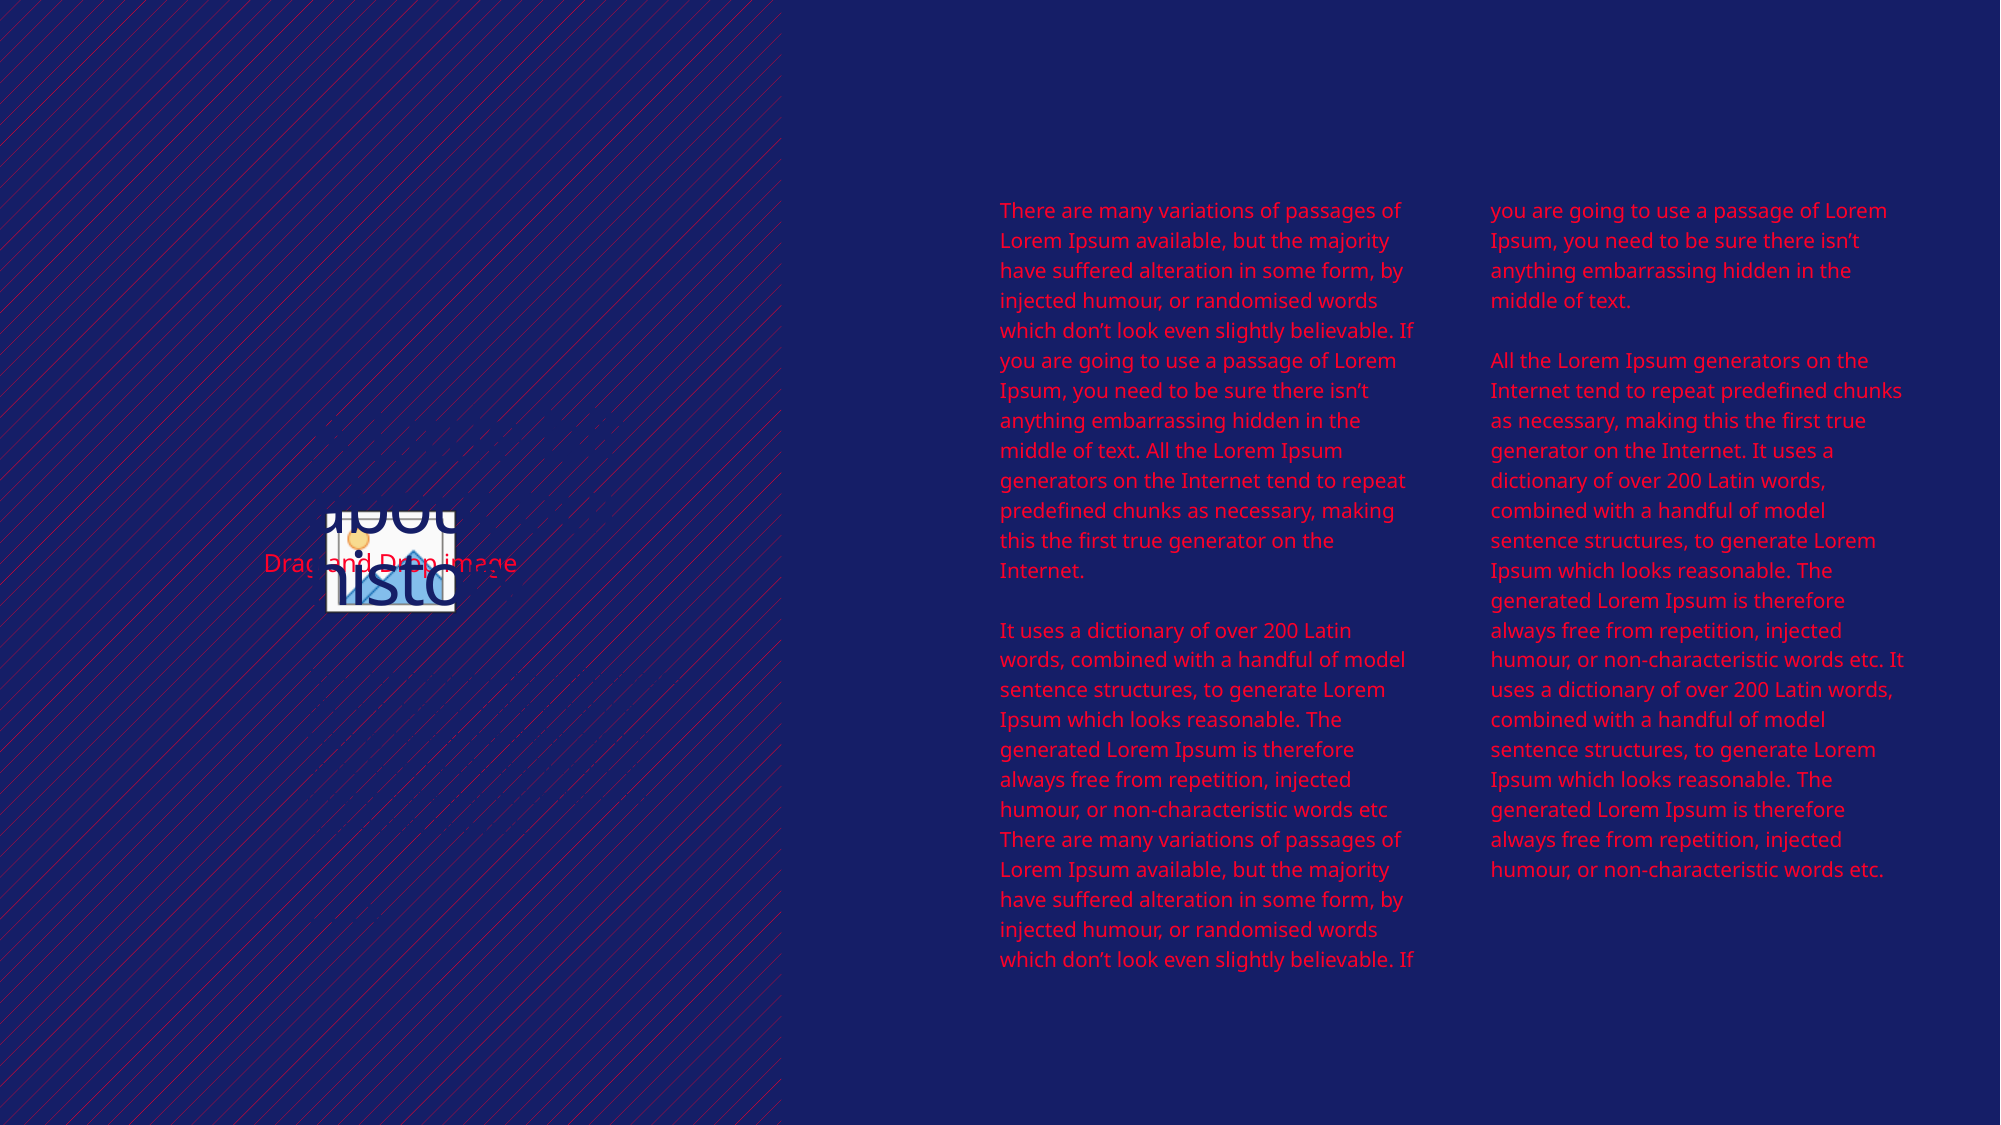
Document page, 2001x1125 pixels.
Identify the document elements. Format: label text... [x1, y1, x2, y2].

text_box There are many variations of passages of Lorem Ipsum available, but the majority have suffered alteration in some form, by injected humour, or randomised words which don’t look even slightly believable. If you are going to use a passage of Lorem Ipsum, you need to be sure there isn’t anything embarrassing hidden in the middle of text. All the Lorem Ipsum generators on the Internet tend to repeat predefined chunks as necessary, making this the first true generator on the Internet. It uses a dictionary of over 200 Latin words, combined with a handful of model sentence structures, to generate Lorem Ipsum which looks reasonable. The generated Lorem Ipsum is therefore always free from repetition, injected humour, or non-characteristic words etc There are many variations of passages of Lorem Ipsum available, but the majority have suffered alteration in some form, by injected humour, or randomised words which don’t look even slightly believable. If you are going to use a passage of Lorem Ipsum, you need to be sure there isn’t anything embarrassing hidden in the middle of text. All the Lorem Ipsum generators on the Internet tend to repeat predefined chunks as necessary, making this the first true generator on the Internet. It uses a dictionary of over 200 Latin words, combined with a handful of model sentence structures, to generate Lorem Ipsum which looks reasonable. The generated Lorem Ipsum is therefore always free from repetition, injected humour, or non-characteristic words etc. It uses a dictionary of over 200 Latin words, combined with a handful of model sentence structures, to generate Lorem Ipsum which looks reasonable. The generated Lorem Ipsum is therefore always free from repetition, injected humour, or non-characteristic words etc. [999, 185, 1907, 1003]
picture [0, 0, 782, 1125]
